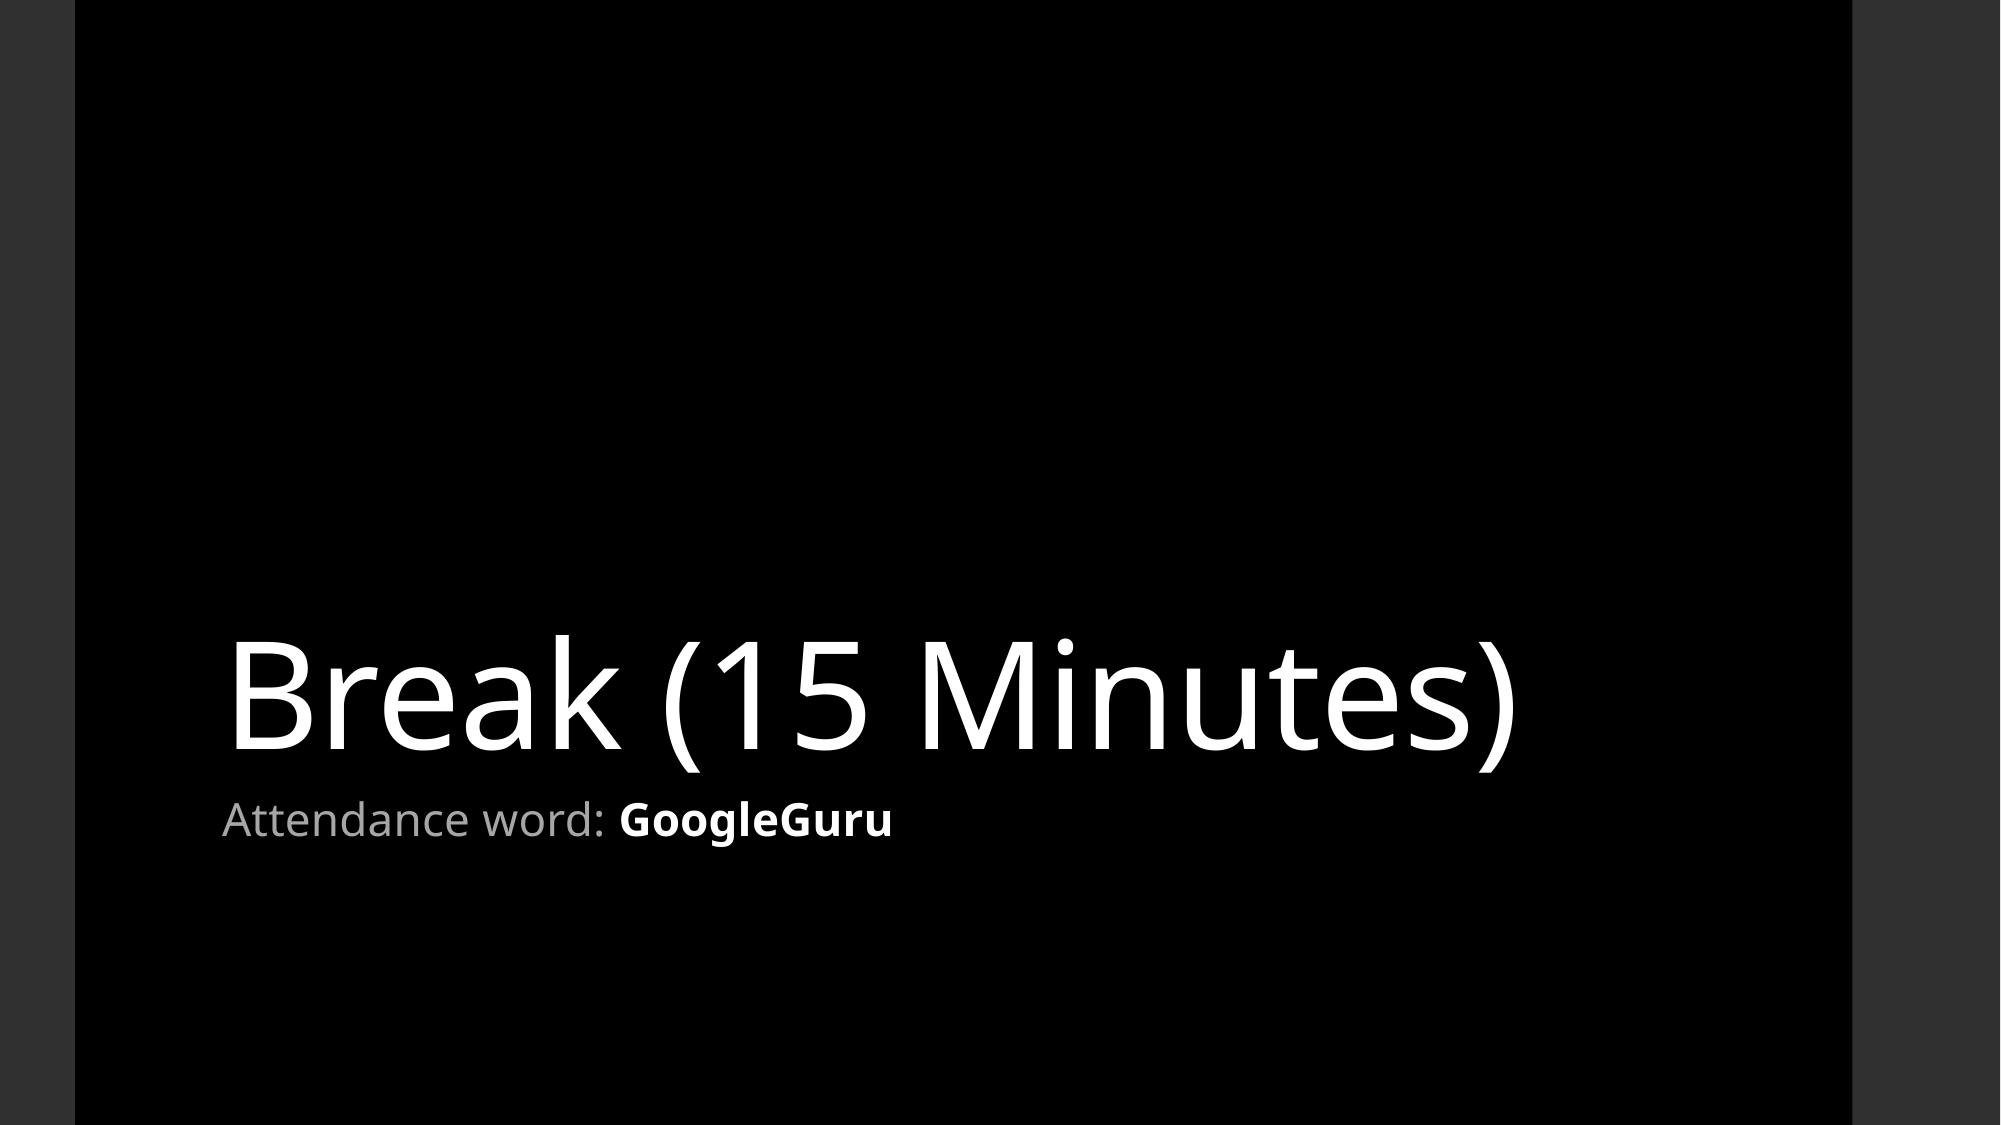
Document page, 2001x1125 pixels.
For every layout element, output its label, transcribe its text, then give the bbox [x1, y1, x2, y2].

subtitle Attendance word: GoogleGuru [206, 787, 1752, 1065]
title Break (15 Minutes) [206, 124, 1752, 787]
